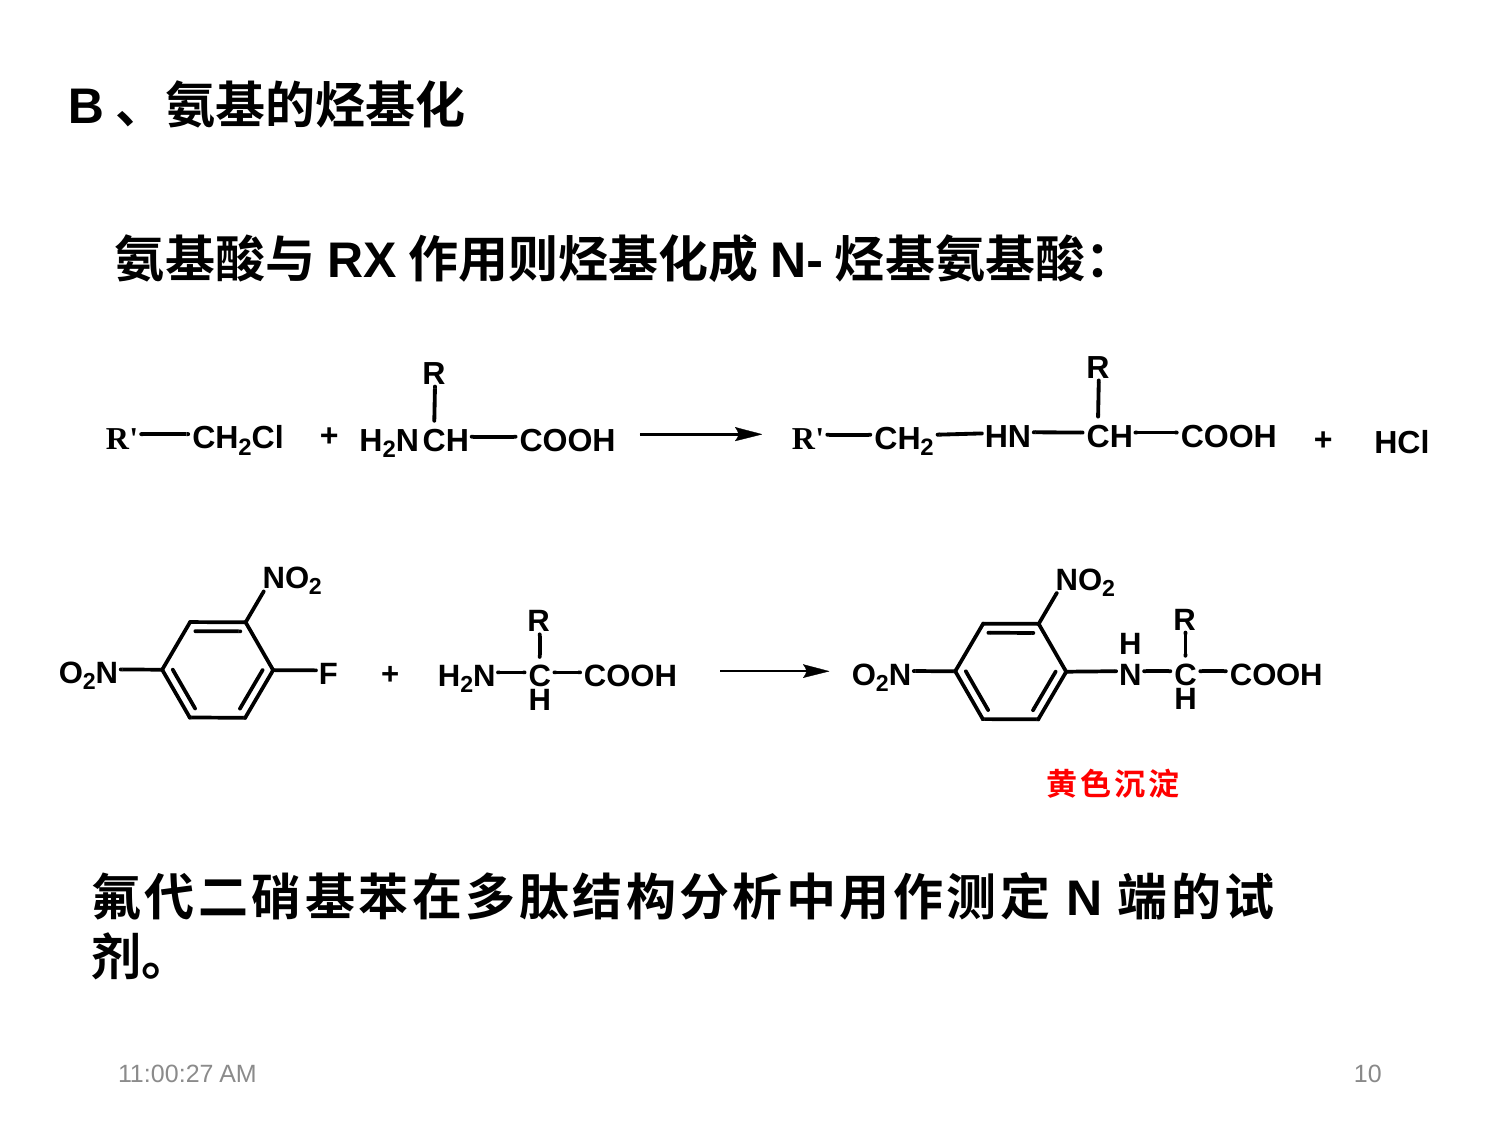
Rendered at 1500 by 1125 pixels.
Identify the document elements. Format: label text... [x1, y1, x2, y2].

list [100, 349, 1435, 463]
slide_number 10 [1059, 1042, 1397, 1103]
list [53, 562, 1329, 804]
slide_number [103, 1042, 441, 1103]
text_box B、氨基的烃基化 [53, 66, 516, 142]
text_box 氨基酸与RX作用则烃基化成N-烃基氨基酸： [100, 219, 1313, 295]
text_box [124, 924, 1263, 986]
text_box 氟代二硝基苯在多肽结构分析中用作测定N端的试剂。 [76, 857, 1290, 993]
